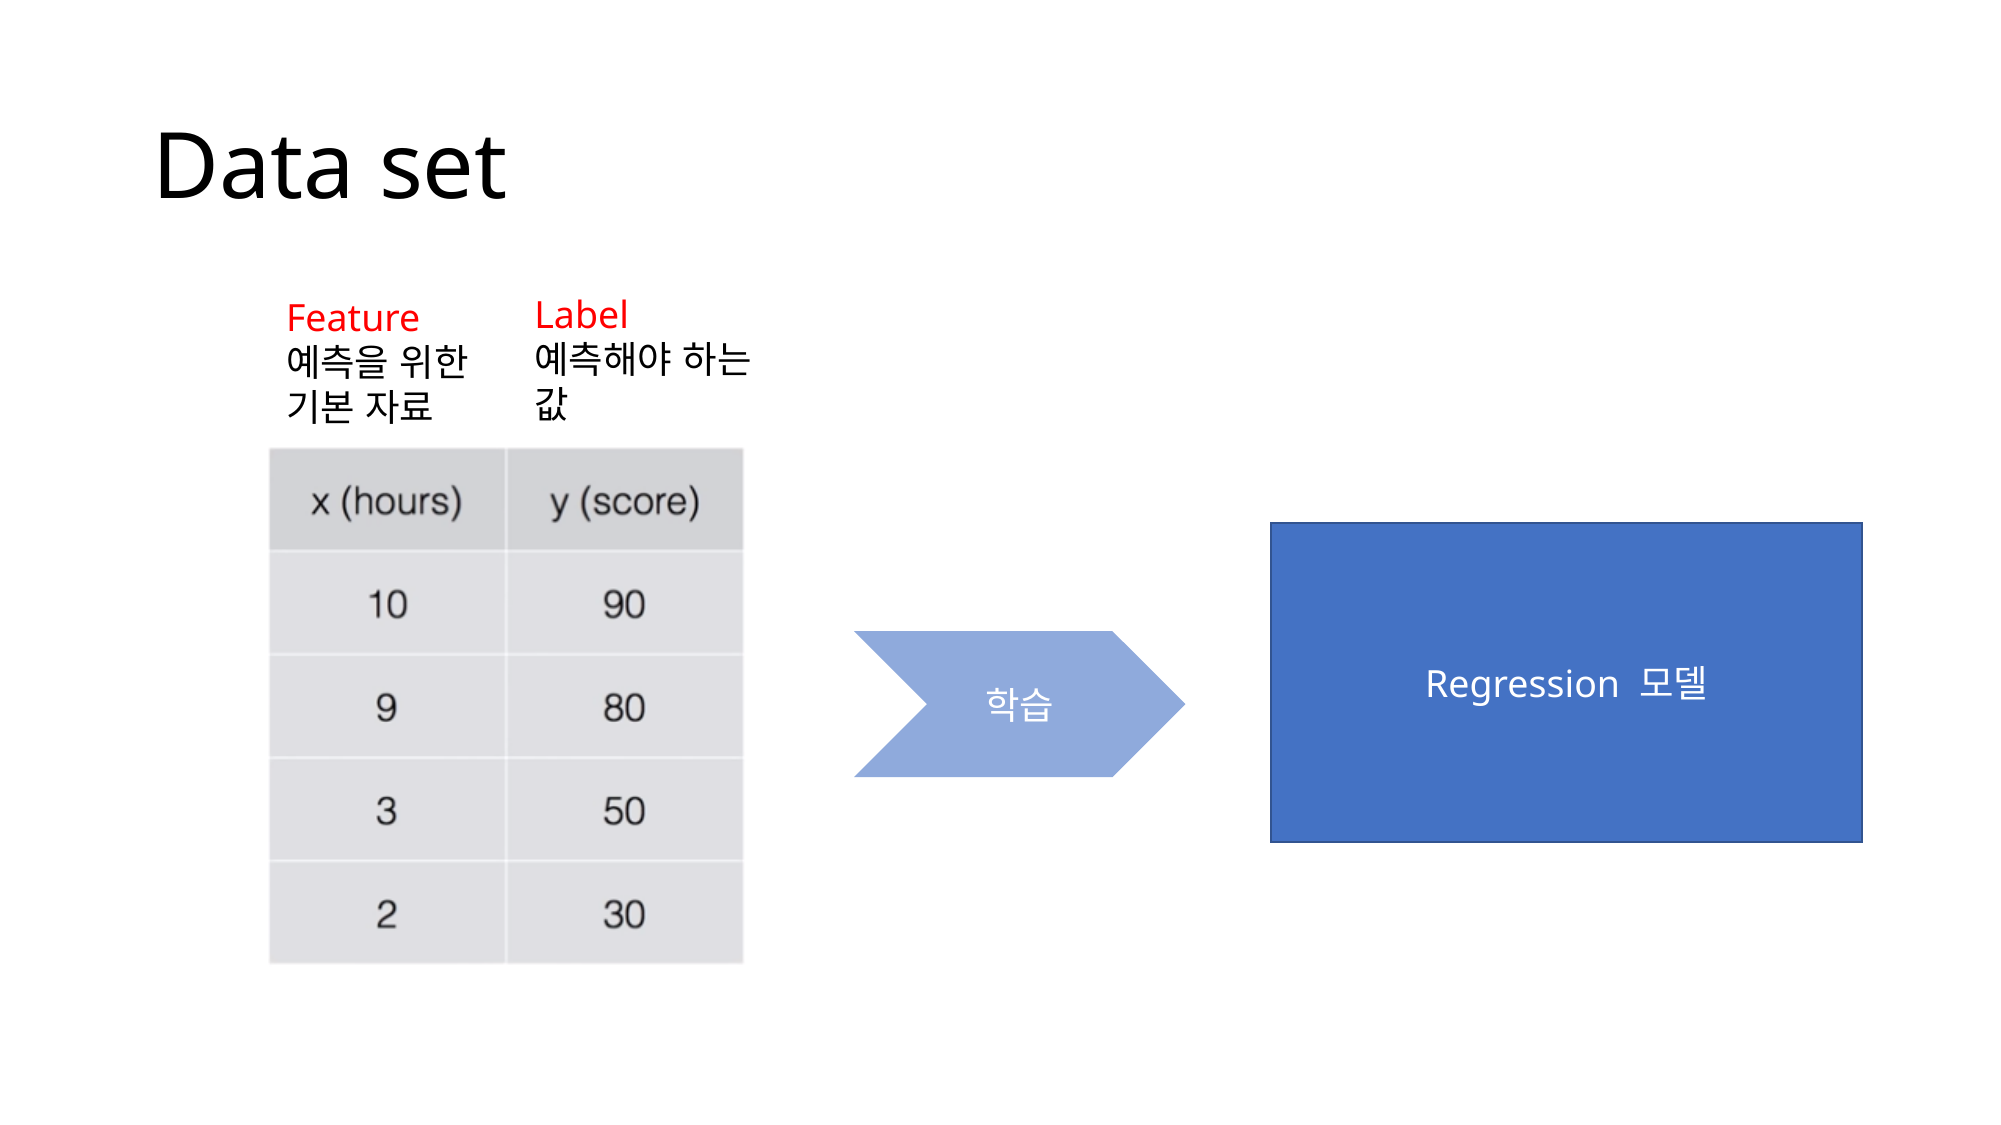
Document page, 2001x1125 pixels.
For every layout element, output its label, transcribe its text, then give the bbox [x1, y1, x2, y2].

text_box 학습 [851, 630, 1187, 779]
title Data set [137, 59, 1863, 278]
text_box Feature 예측을 위한 기본 자료 [271, 286, 495, 437]
picture [267, 440, 746, 968]
text_box Label 예측해야 하는 값 [519, 283, 778, 434]
text_box Regression 모델 [1270, 522, 1863, 843]
